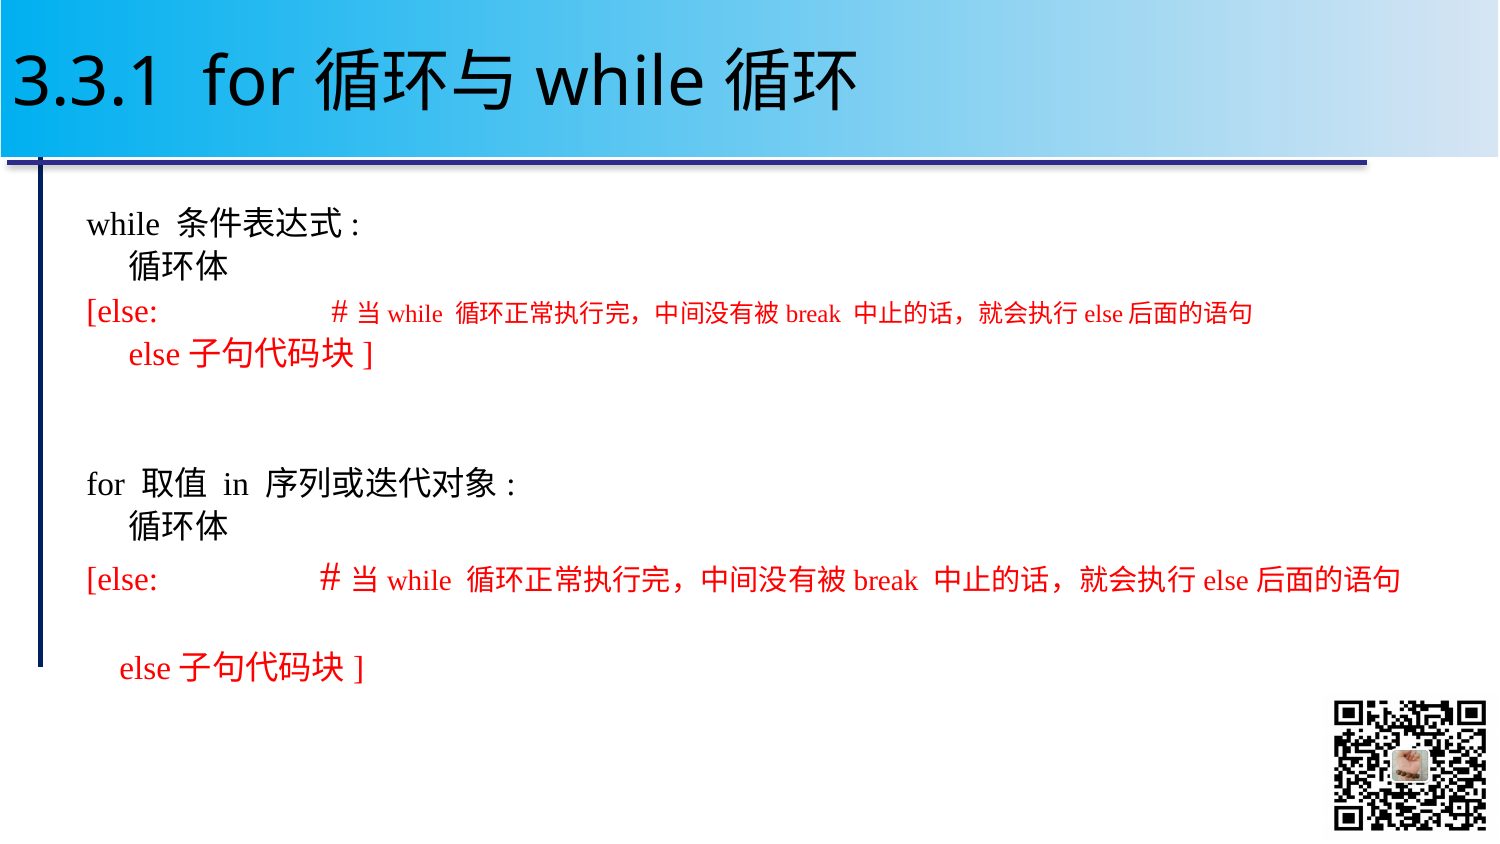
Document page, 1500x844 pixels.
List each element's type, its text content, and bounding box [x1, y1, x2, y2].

title 3.3.1 for循环与while循环 [0, 0, 1499, 157]
picture [1322, 690, 1498, 841]
list while 条件表达式: 循环体 [else: #当while 循环正常执行完，中间没有被break 中止的话，就会执行else后面的语句 else子句代码块] for 取值 in 序列或迭代对象: 循环体 [else: #当while 循环正常执行完，中间没有被break 中止的话，就会执行else后面的语句 else子句代码块] [74, 196, 1426, 755]
